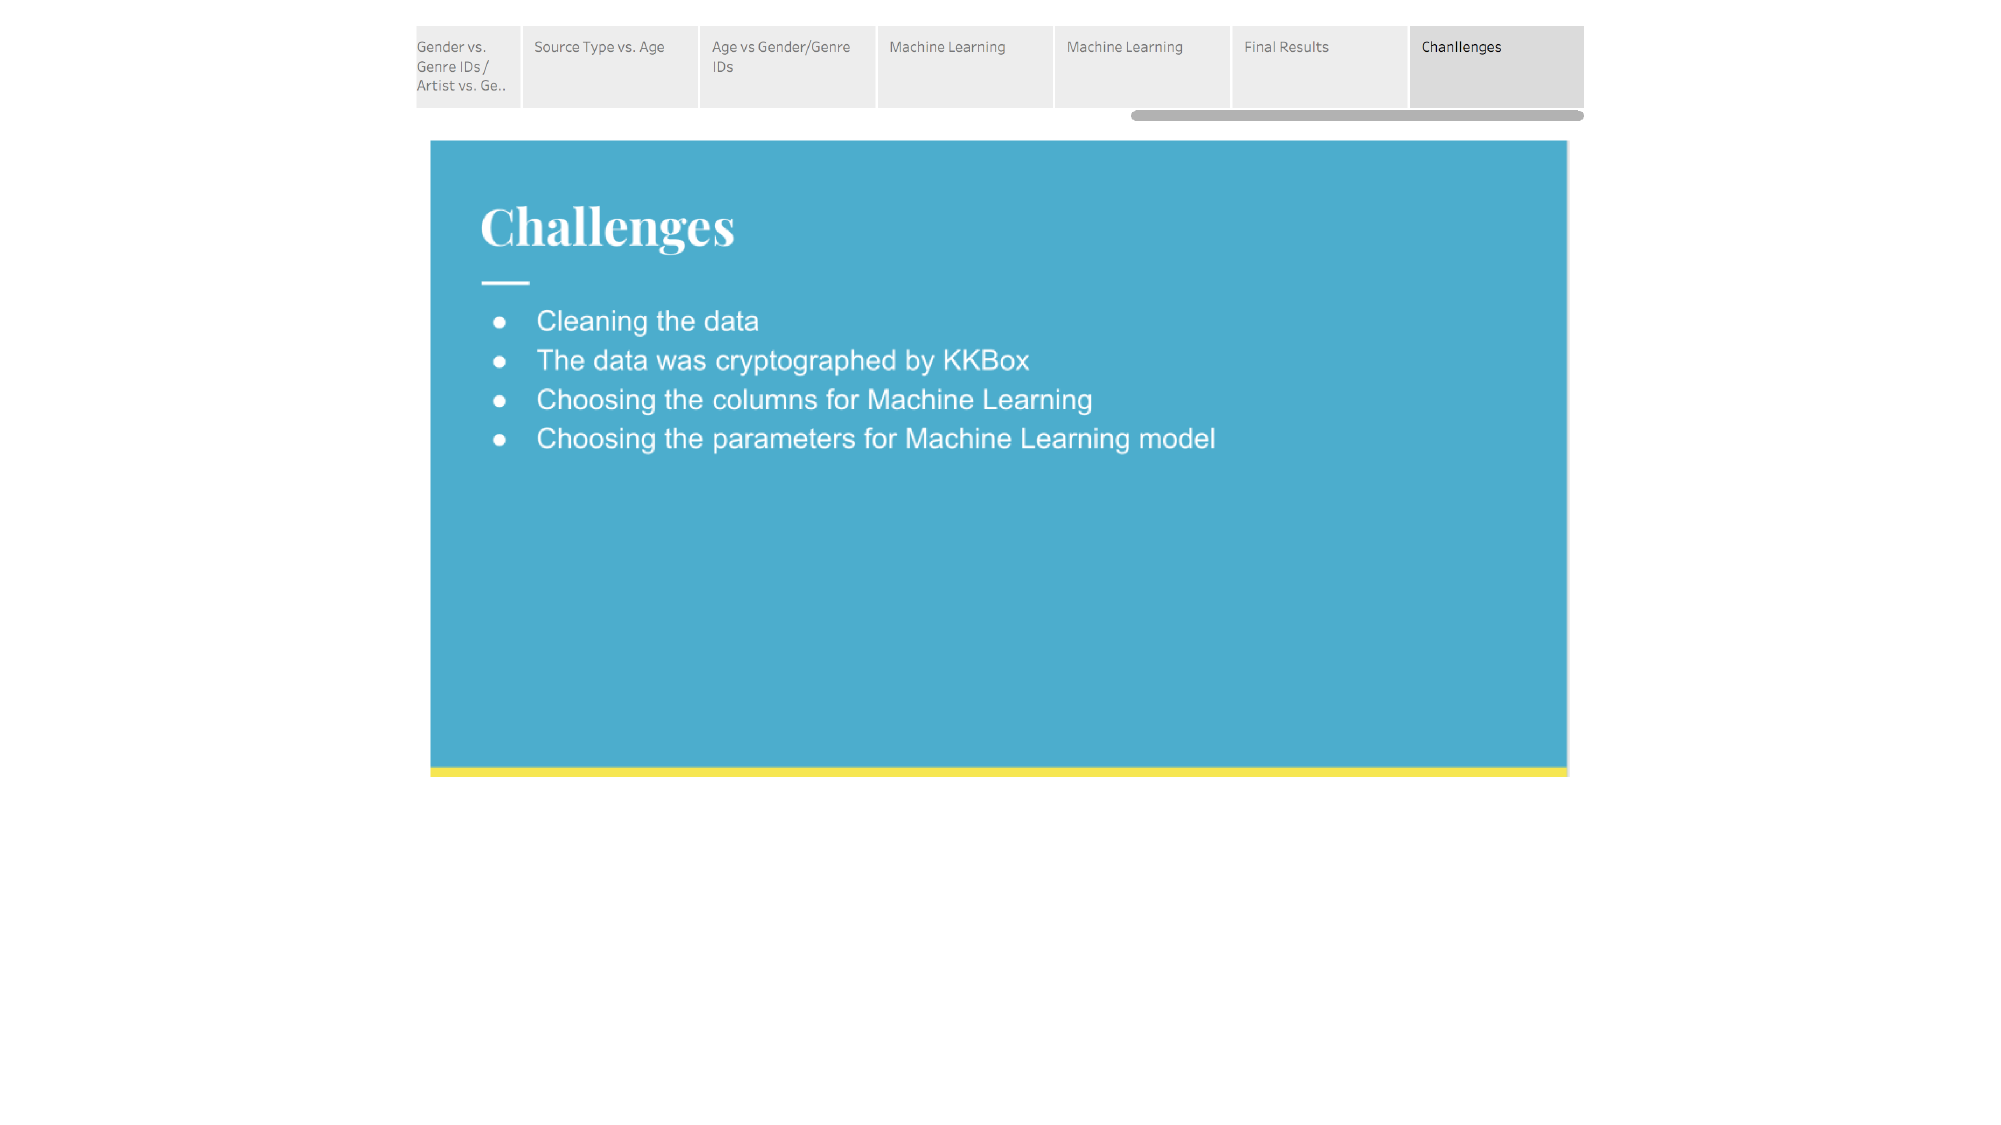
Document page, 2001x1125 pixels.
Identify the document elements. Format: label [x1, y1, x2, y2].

picture [407, 0, 1593, 1125]
